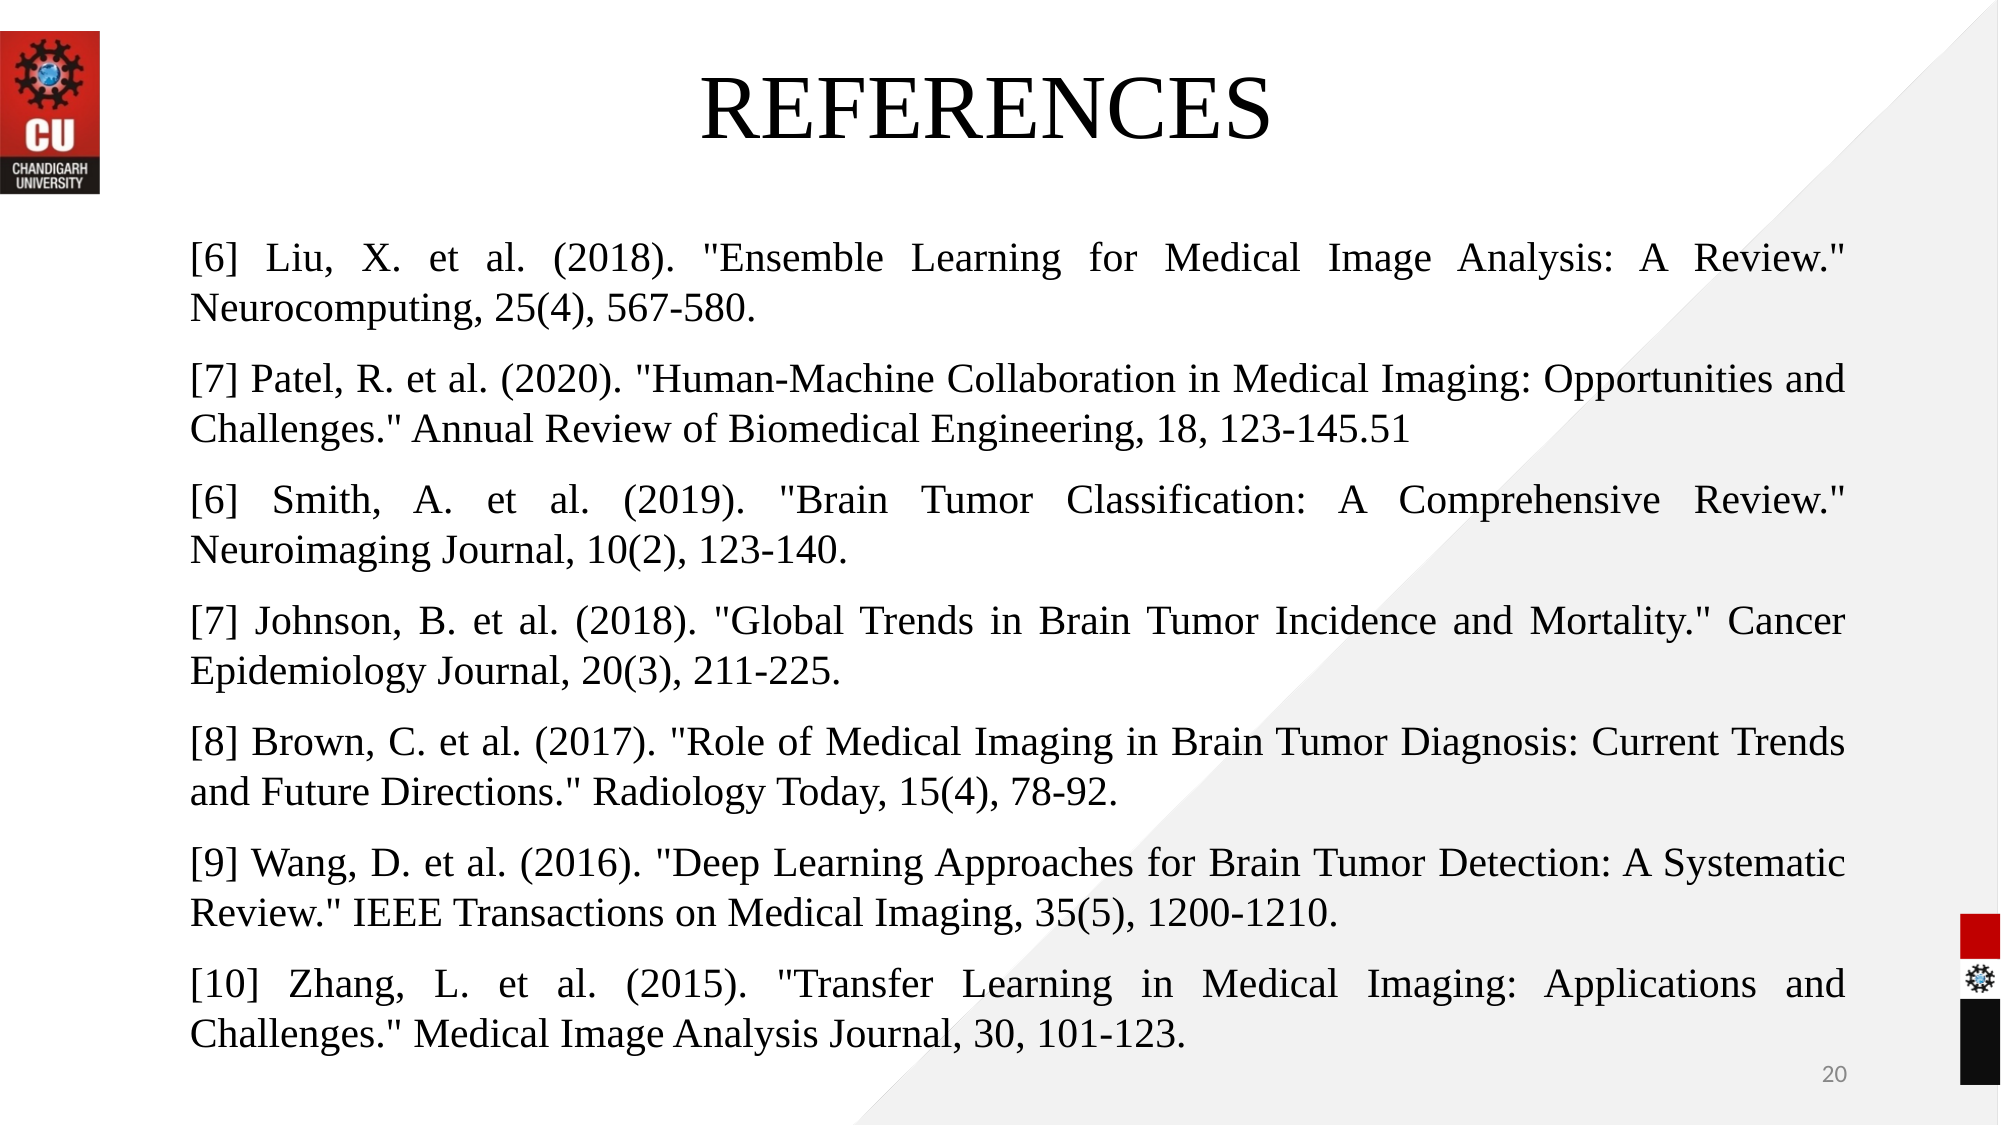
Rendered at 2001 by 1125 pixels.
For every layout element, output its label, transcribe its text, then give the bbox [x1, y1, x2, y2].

title REFERENCES [124, 0, 1850, 218]
slide_number 20 [1412, 1042, 1863, 1103]
picture [0, 0, 2001, 1125]
list [6] Liu, X. et al. (2018). "Ensemble Learning for Medical Image Analysis: A Review." Neurocomputing, 25(4), 567-580. [7] Patel, R. et al. (2020). "Human-Machine Collaboration in Medical Imaging: Opportunities and Challenges." Annual Review of Biomedical Engineering, 18, 123-145.51 [6] Smith, A. et al. (2019). "Brain Tumor Classification: A Comprehensive Review." Neuroimaging Journal, 10(2), 123-140. [7] Johnson, B. et al. (2018). "Global Trends in Brain Tumor Incidence and Mortality." Cancer Epidemiology Journal, 20(3), 211-225. [8] Brown, C. et al. (2017). "Role of Medical Imaging in Brain Tumor Diagnosis: Current Trends and Future Directions." Radiology Today, 15(4), 78-92. [9] Wang, D. et al. (2016). "Deep Learning Approaches for Brain Tumor Detection: A Systematic Review." IEEE Transactions on Medical Imaging, 35(5), 1200-1210. [10] Zhang, L. et al. (2015). "Transfer Learning in Medical Imaging: Applications and Challenges." Medical Image Analysis Journal, 30, 101-123. [137, 222, 1863, 1080]
